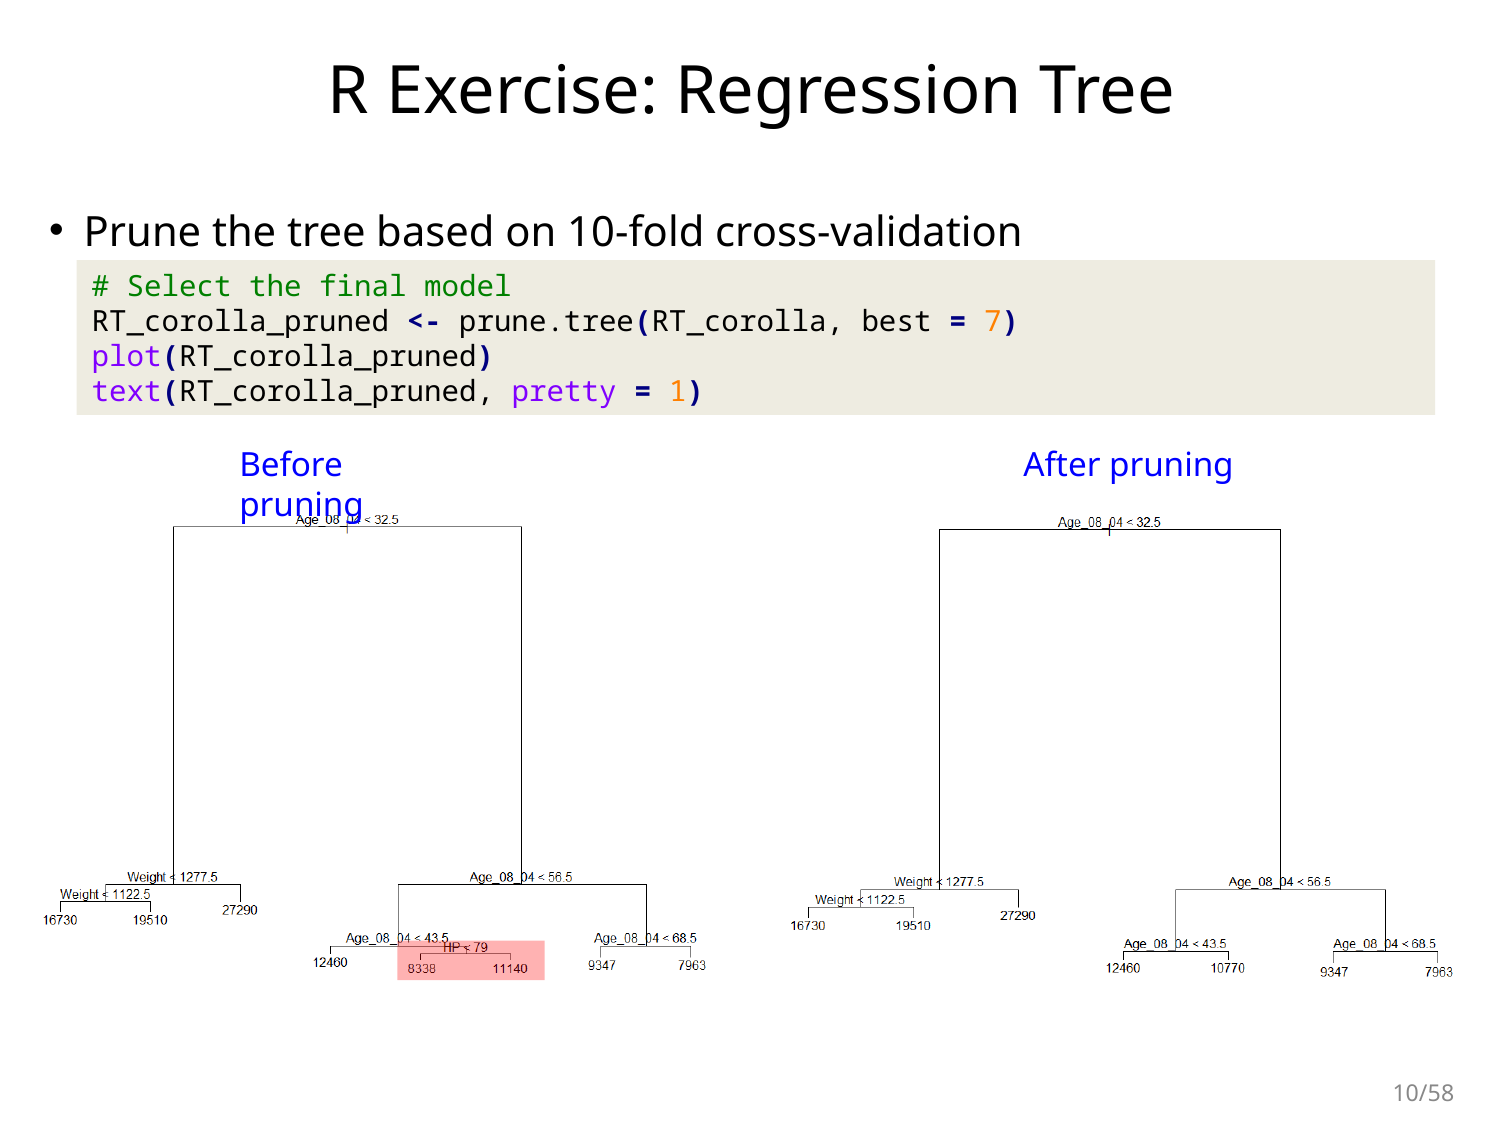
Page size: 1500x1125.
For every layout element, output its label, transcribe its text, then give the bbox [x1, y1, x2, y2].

text_box Before pruning [224, 435, 472, 499]
picture [774, 509, 1467, 998]
title R Exercise: Regression Tree [34, 37, 1470, 147]
slide_number ‹#›/58 [1131, 1071, 1470, 1116]
picture [30, 500, 723, 986]
text_box After pruning [1008, 435, 1255, 491]
text_box # Select the final model RT_corolla_pruned <- prune.tree(RT_corolla, best = 7) plot(RT_corolla_pruned) text(RT_corolla_pruned, pretty = 1) [76, 260, 1436, 415]
list Prune the tree based on 10-fold cross-validation [34, 181, 1470, 1059]
